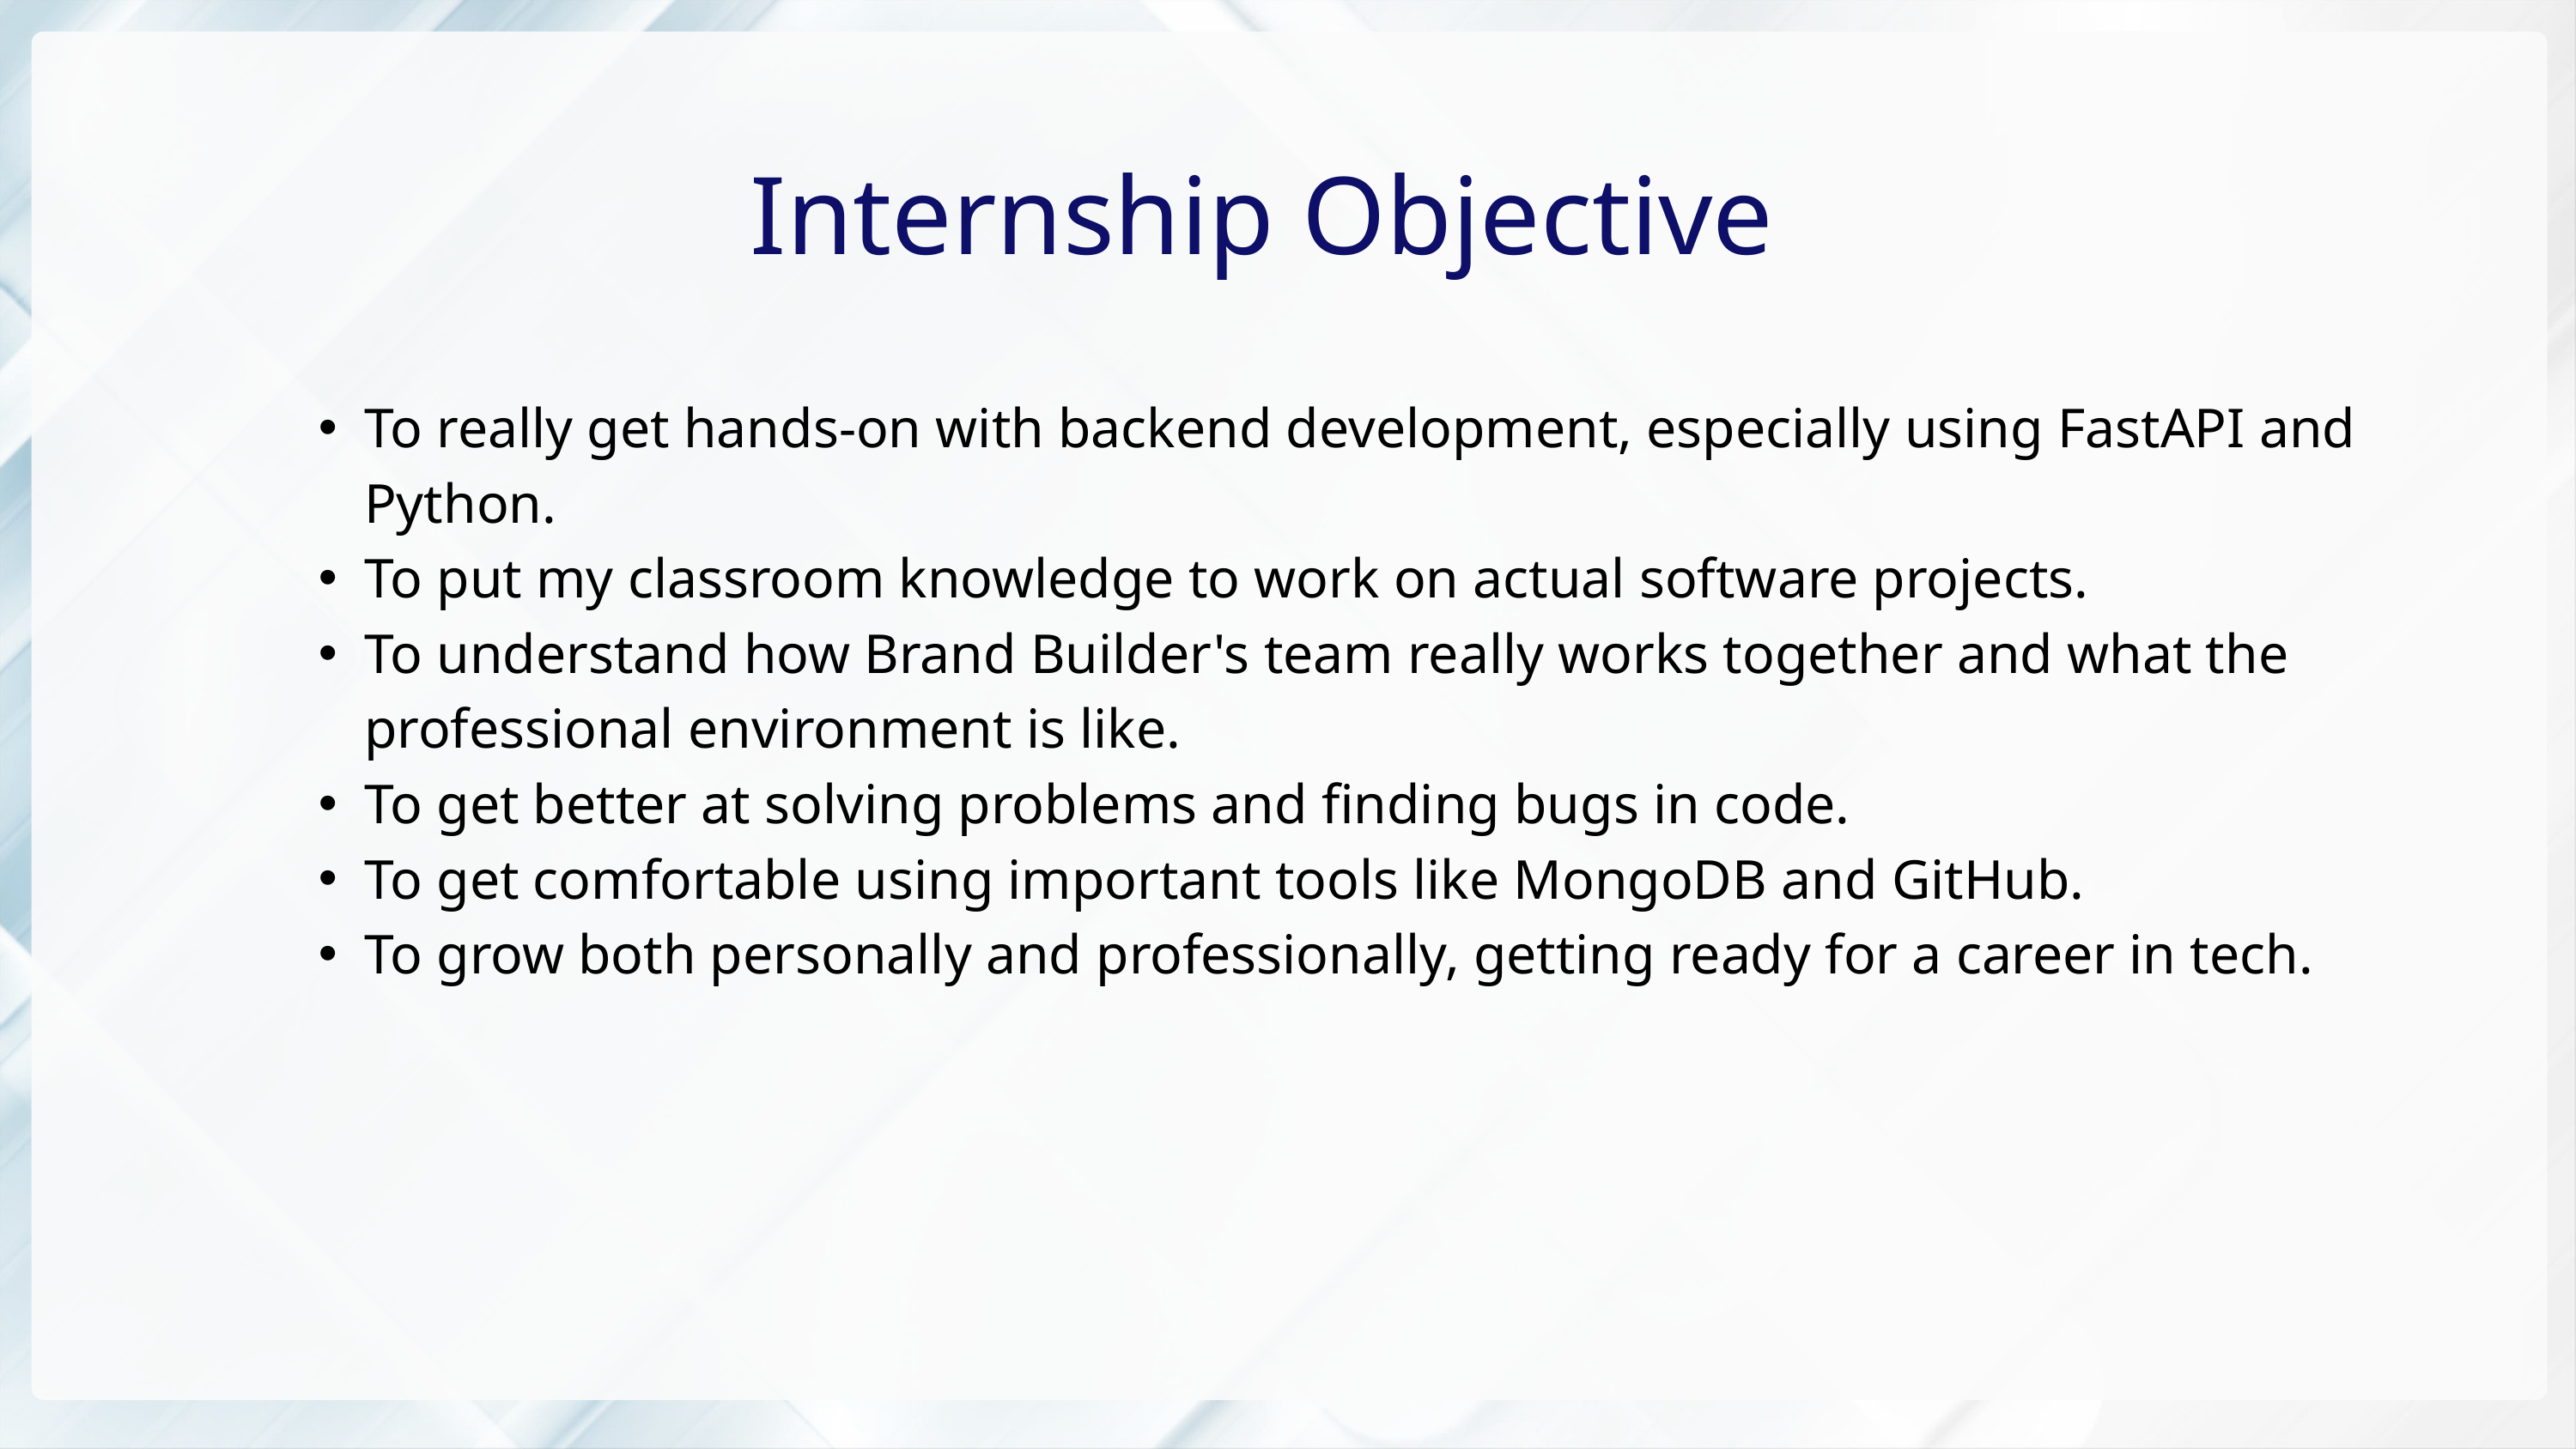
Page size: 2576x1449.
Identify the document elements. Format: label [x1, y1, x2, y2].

text_box [31, 31, 2548, 1401]
text_box [0, 0, 2576, 1449]
